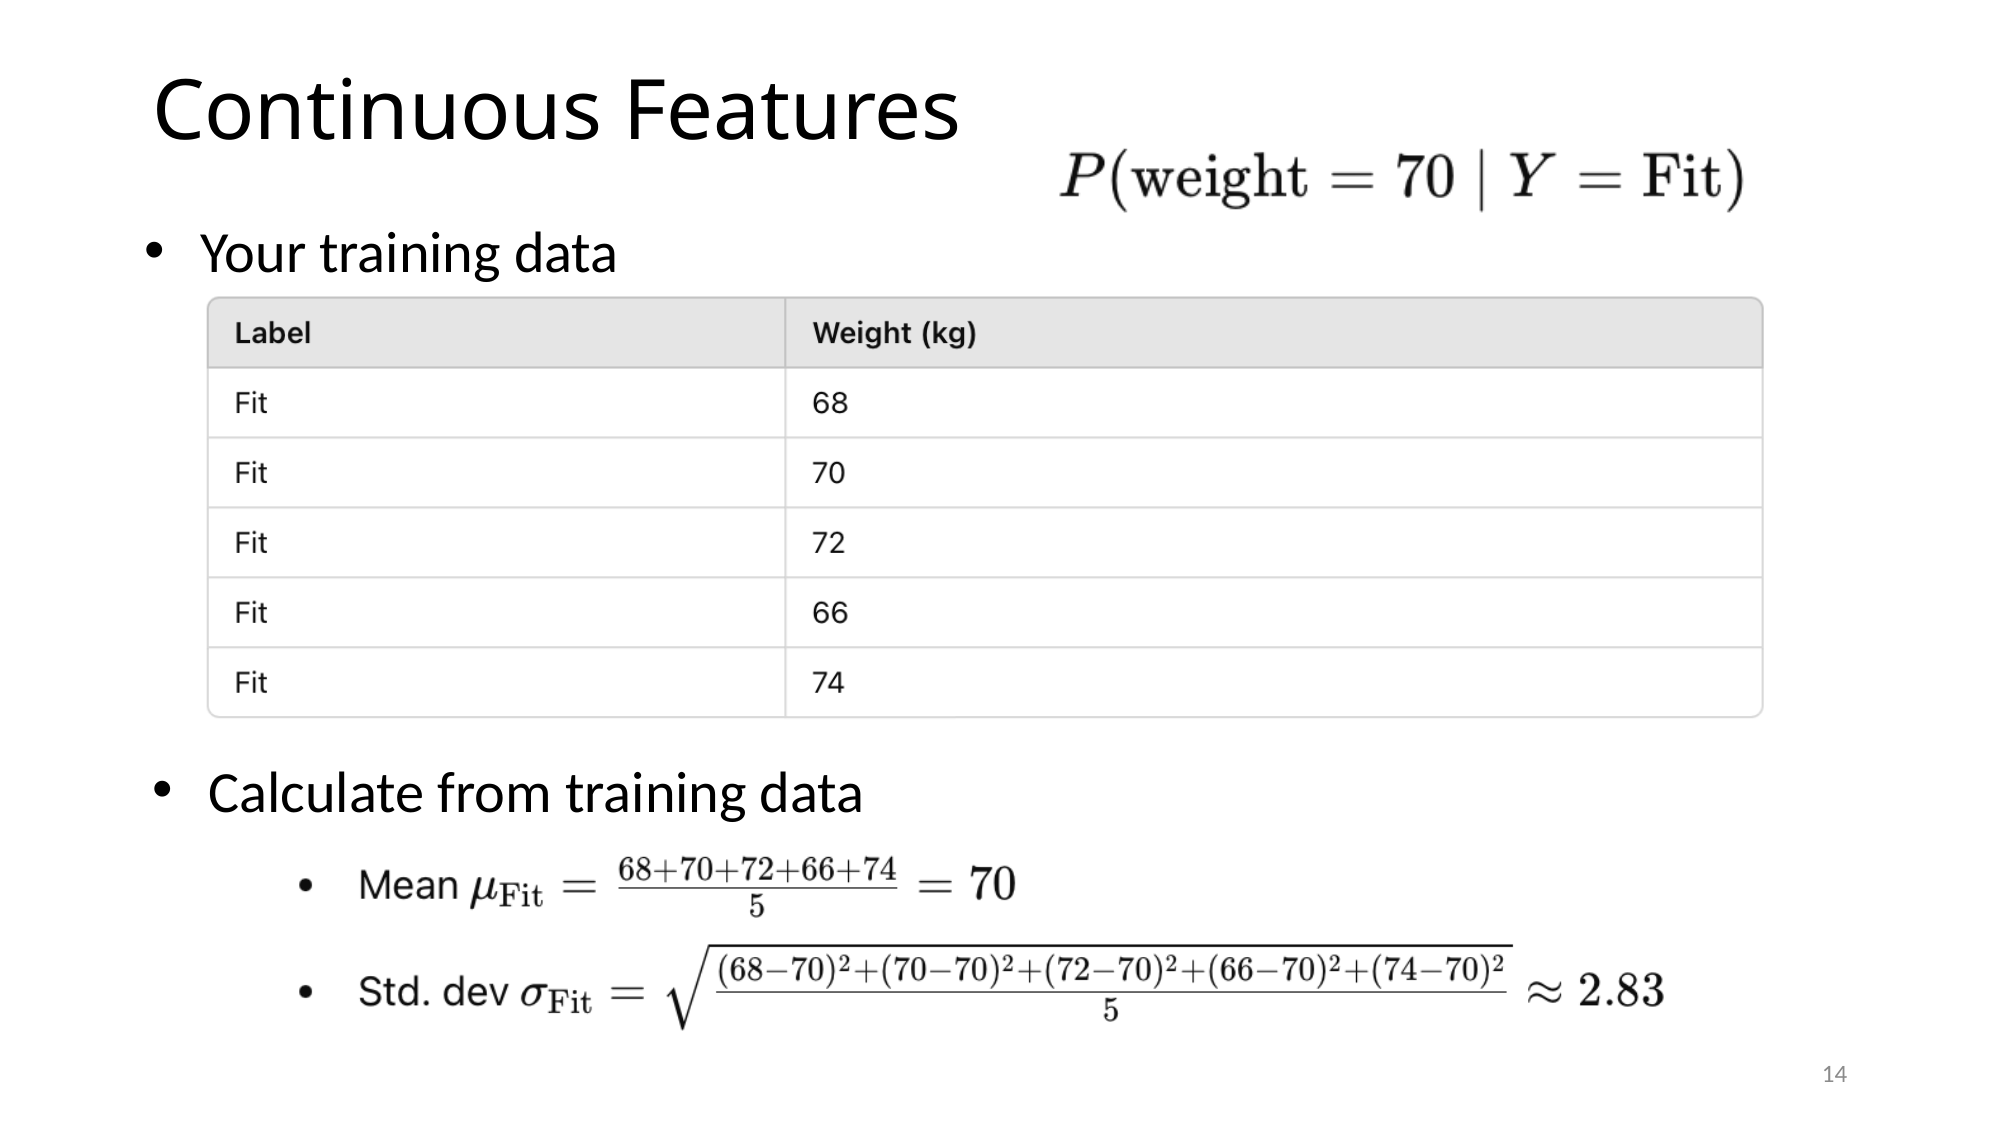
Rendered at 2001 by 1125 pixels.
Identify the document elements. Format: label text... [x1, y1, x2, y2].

picture [231, 829, 1731, 1055]
text_box Continuous Features [137, 59, 1863, 278]
picture [1004, 120, 1787, 250]
text_box Calculate from training data [137, 746, 1840, 832]
slide_number 14 [1412, 1042, 1863, 1103]
text_box Your training data [129, 206, 1833, 292]
picture [175, 287, 1787, 732]
